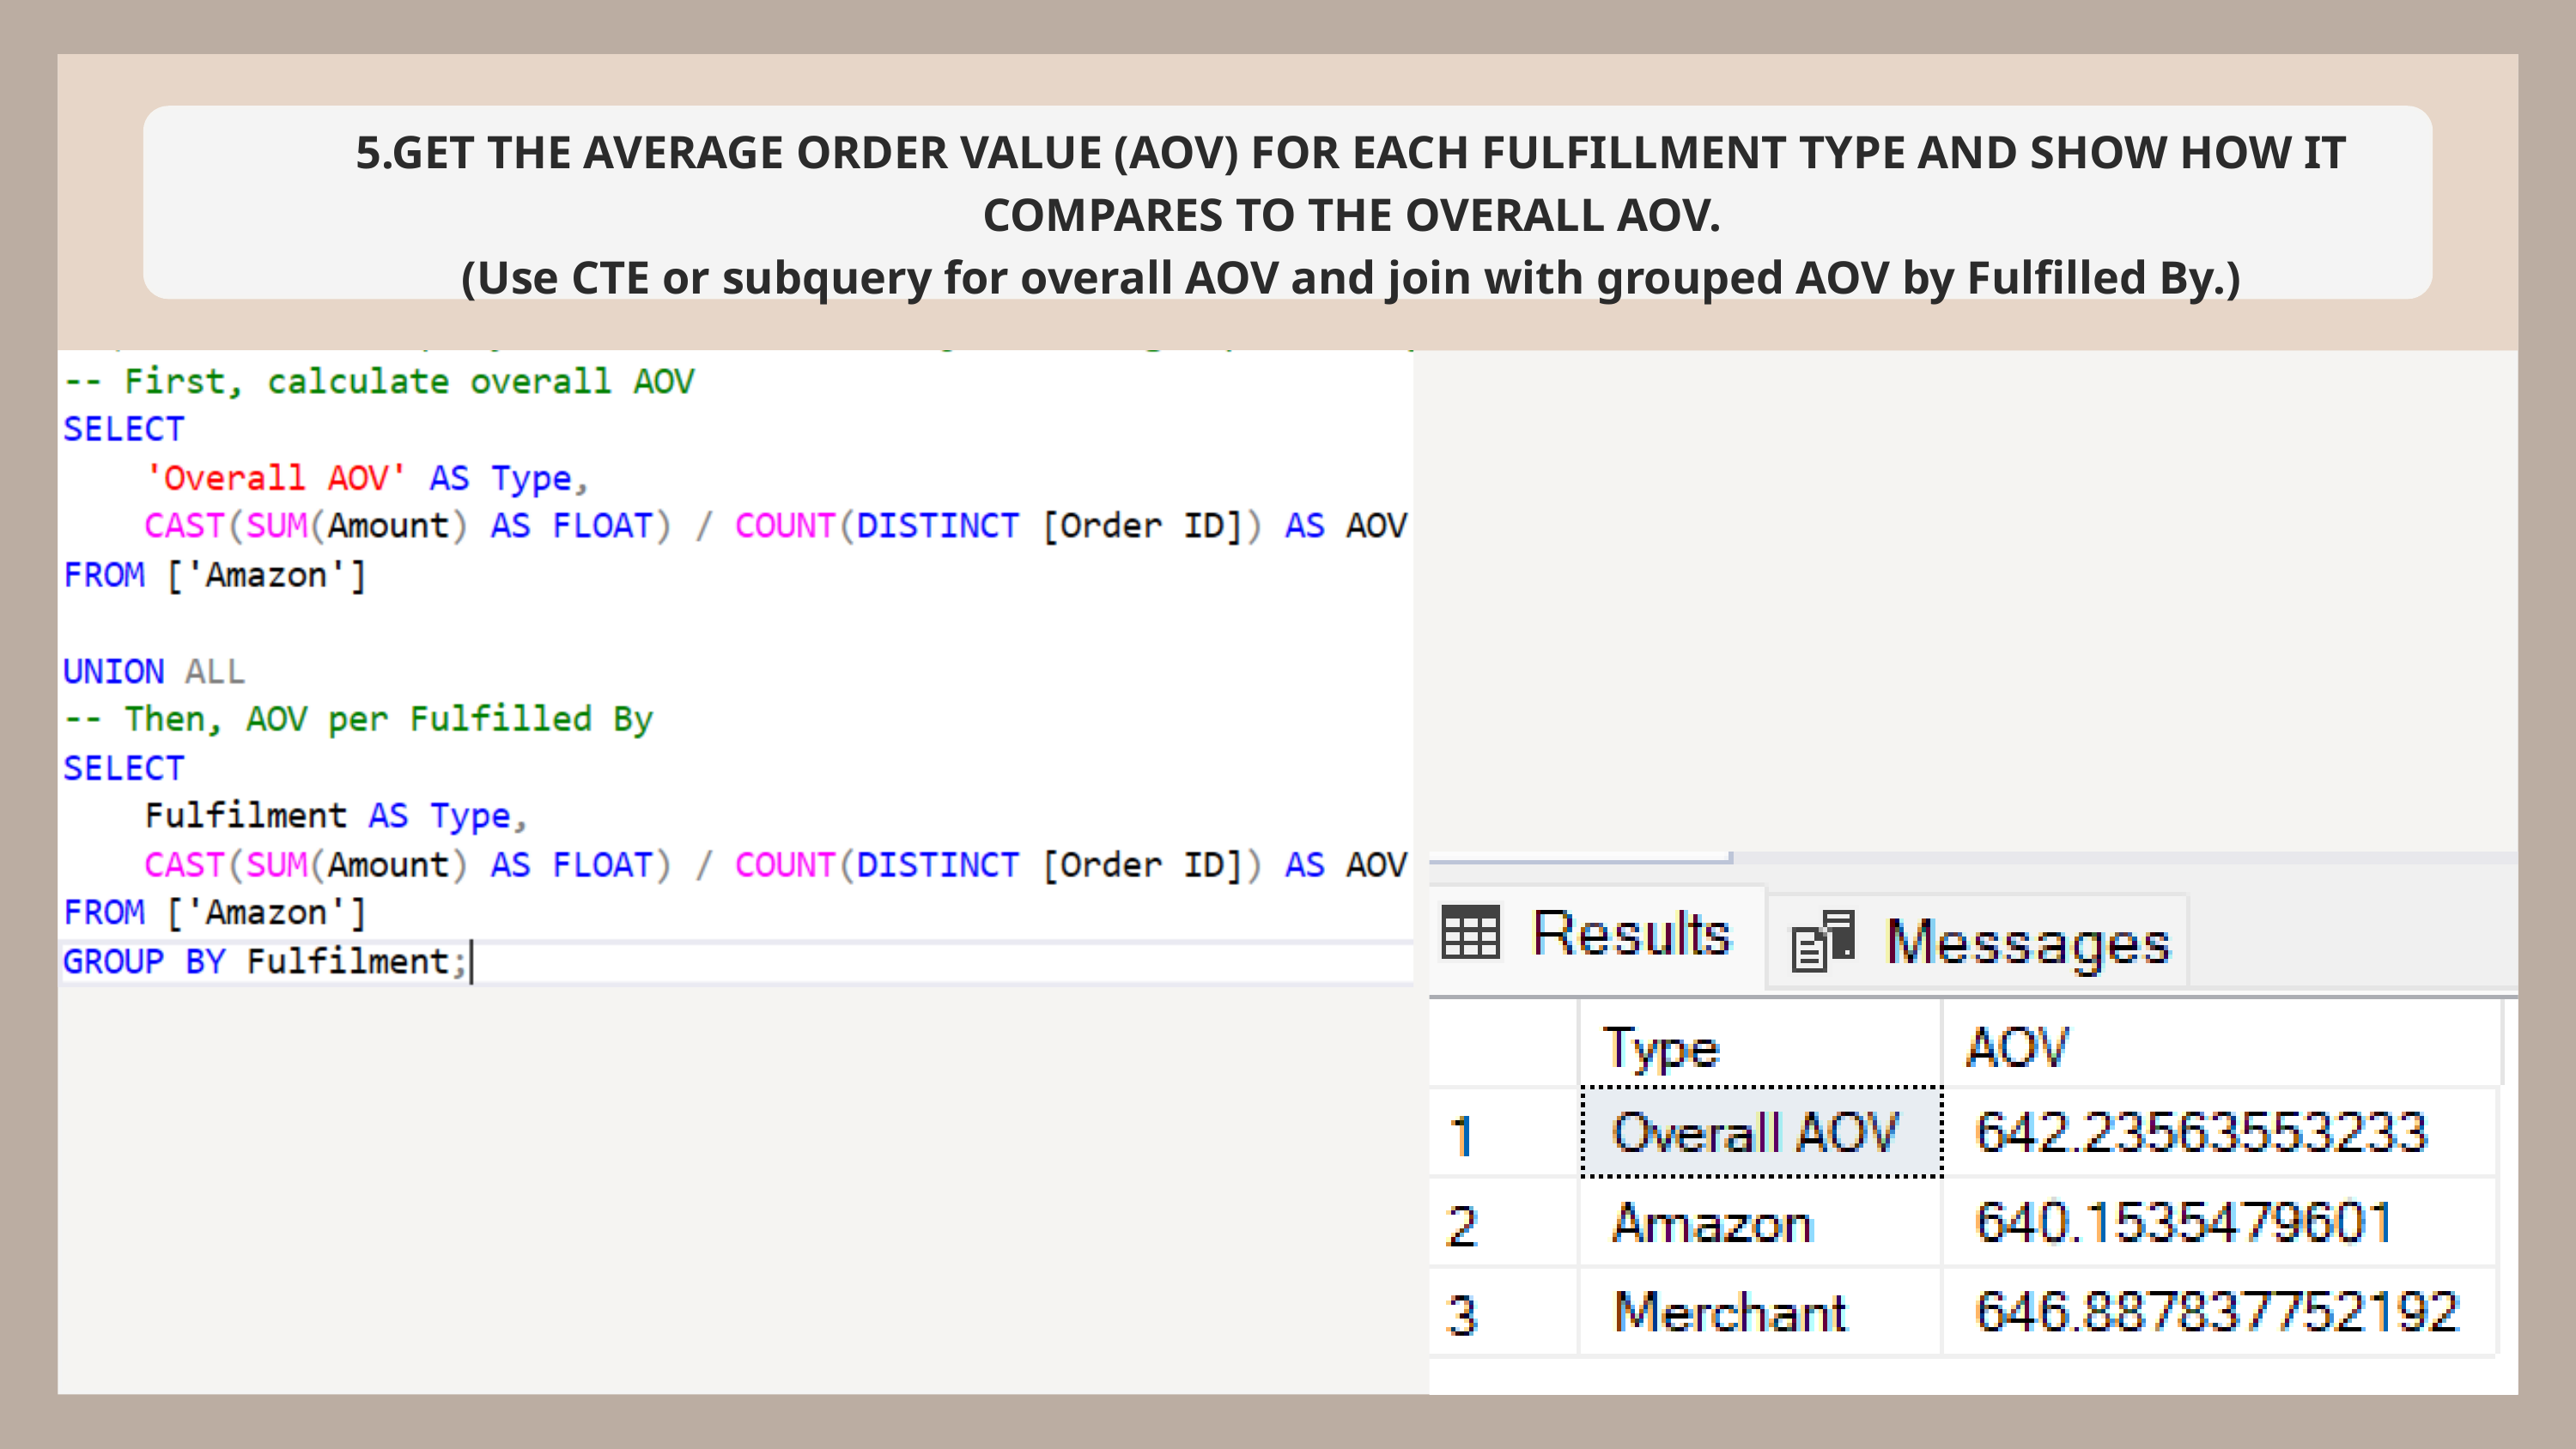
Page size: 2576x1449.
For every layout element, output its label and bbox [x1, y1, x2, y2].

text_box [58, 53, 2518, 351]
text_box [144, 106, 2432, 298]
text_box [58, 359, 2518, 1395]
